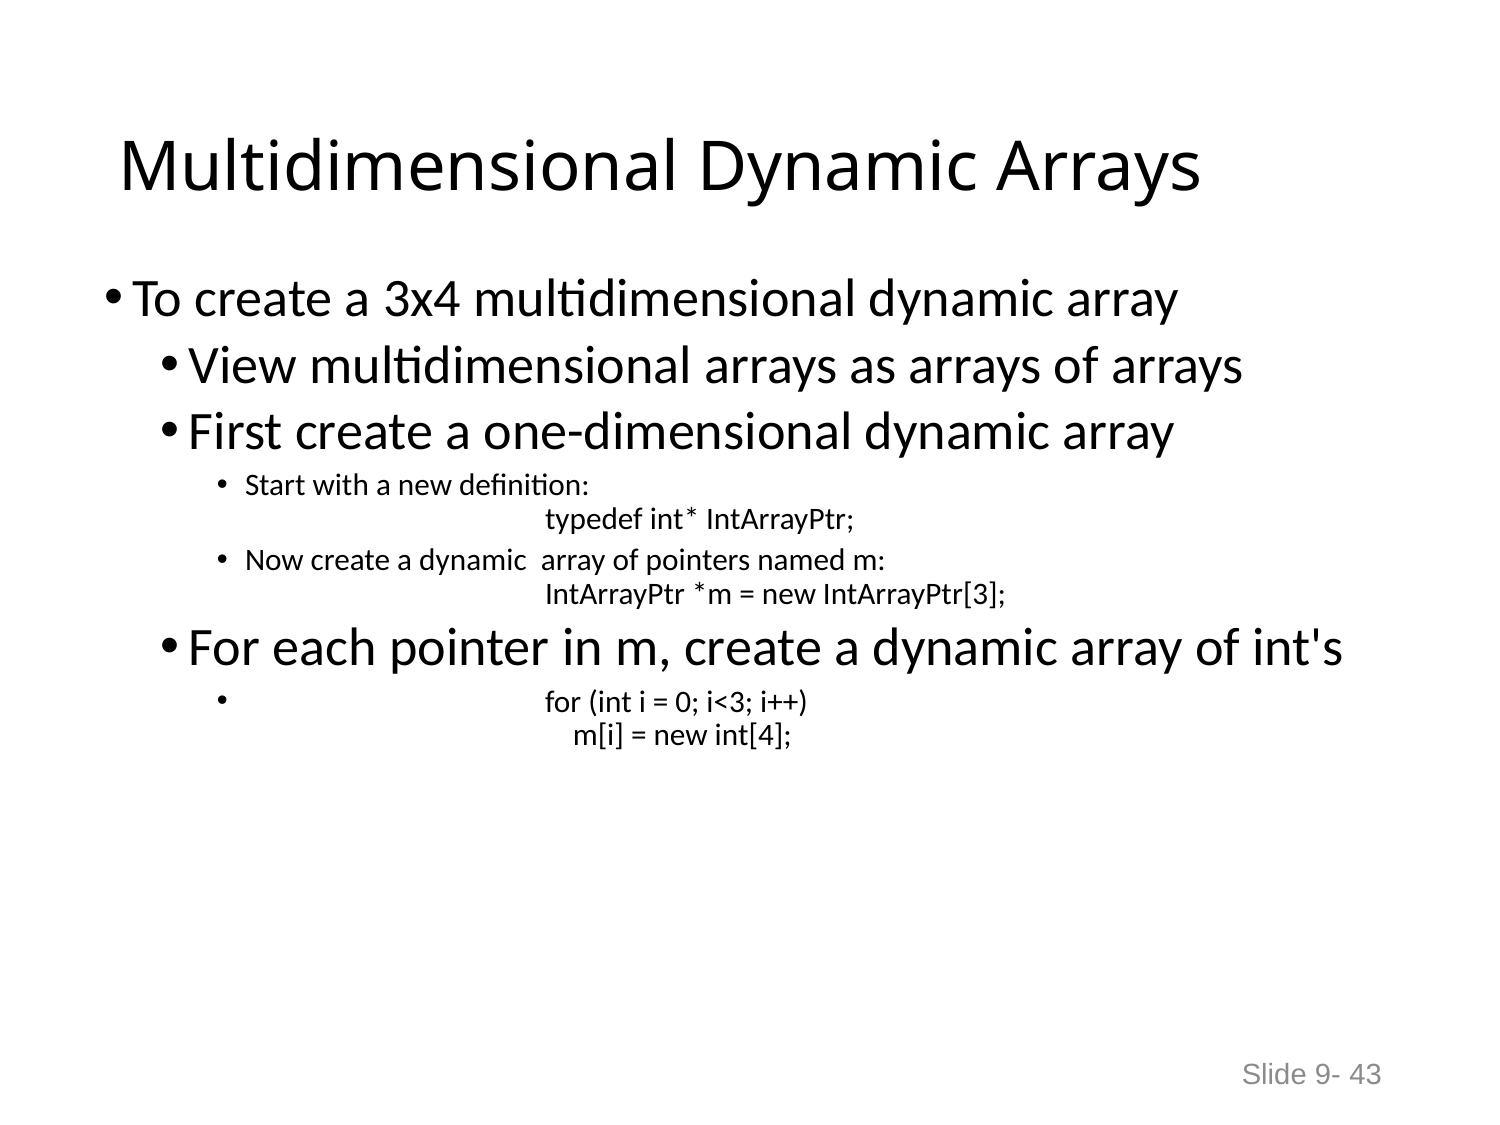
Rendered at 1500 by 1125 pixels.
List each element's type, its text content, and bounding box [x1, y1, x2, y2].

slide_number Slide 9- 43 [1059, 1042, 1397, 1103]
title Multidimensional Dynamic Arrays [103, 59, 1397, 262]
list To create a 3x4 multidimensional dynamic array View multidimensional arrays as arrays of arrays First create a one-dimensional dynamic array Start with a new definition: typedef int* IntArrayPtr; Now create a dynamic array of pointers named m: IntArrayPtr *m = new IntArrayPtr[3]; For each pointer in m, create a dynamic array of int's for (int i = 0; i<3; i++) m[i] = new int[4]; [89, 262, 1450, 813]
